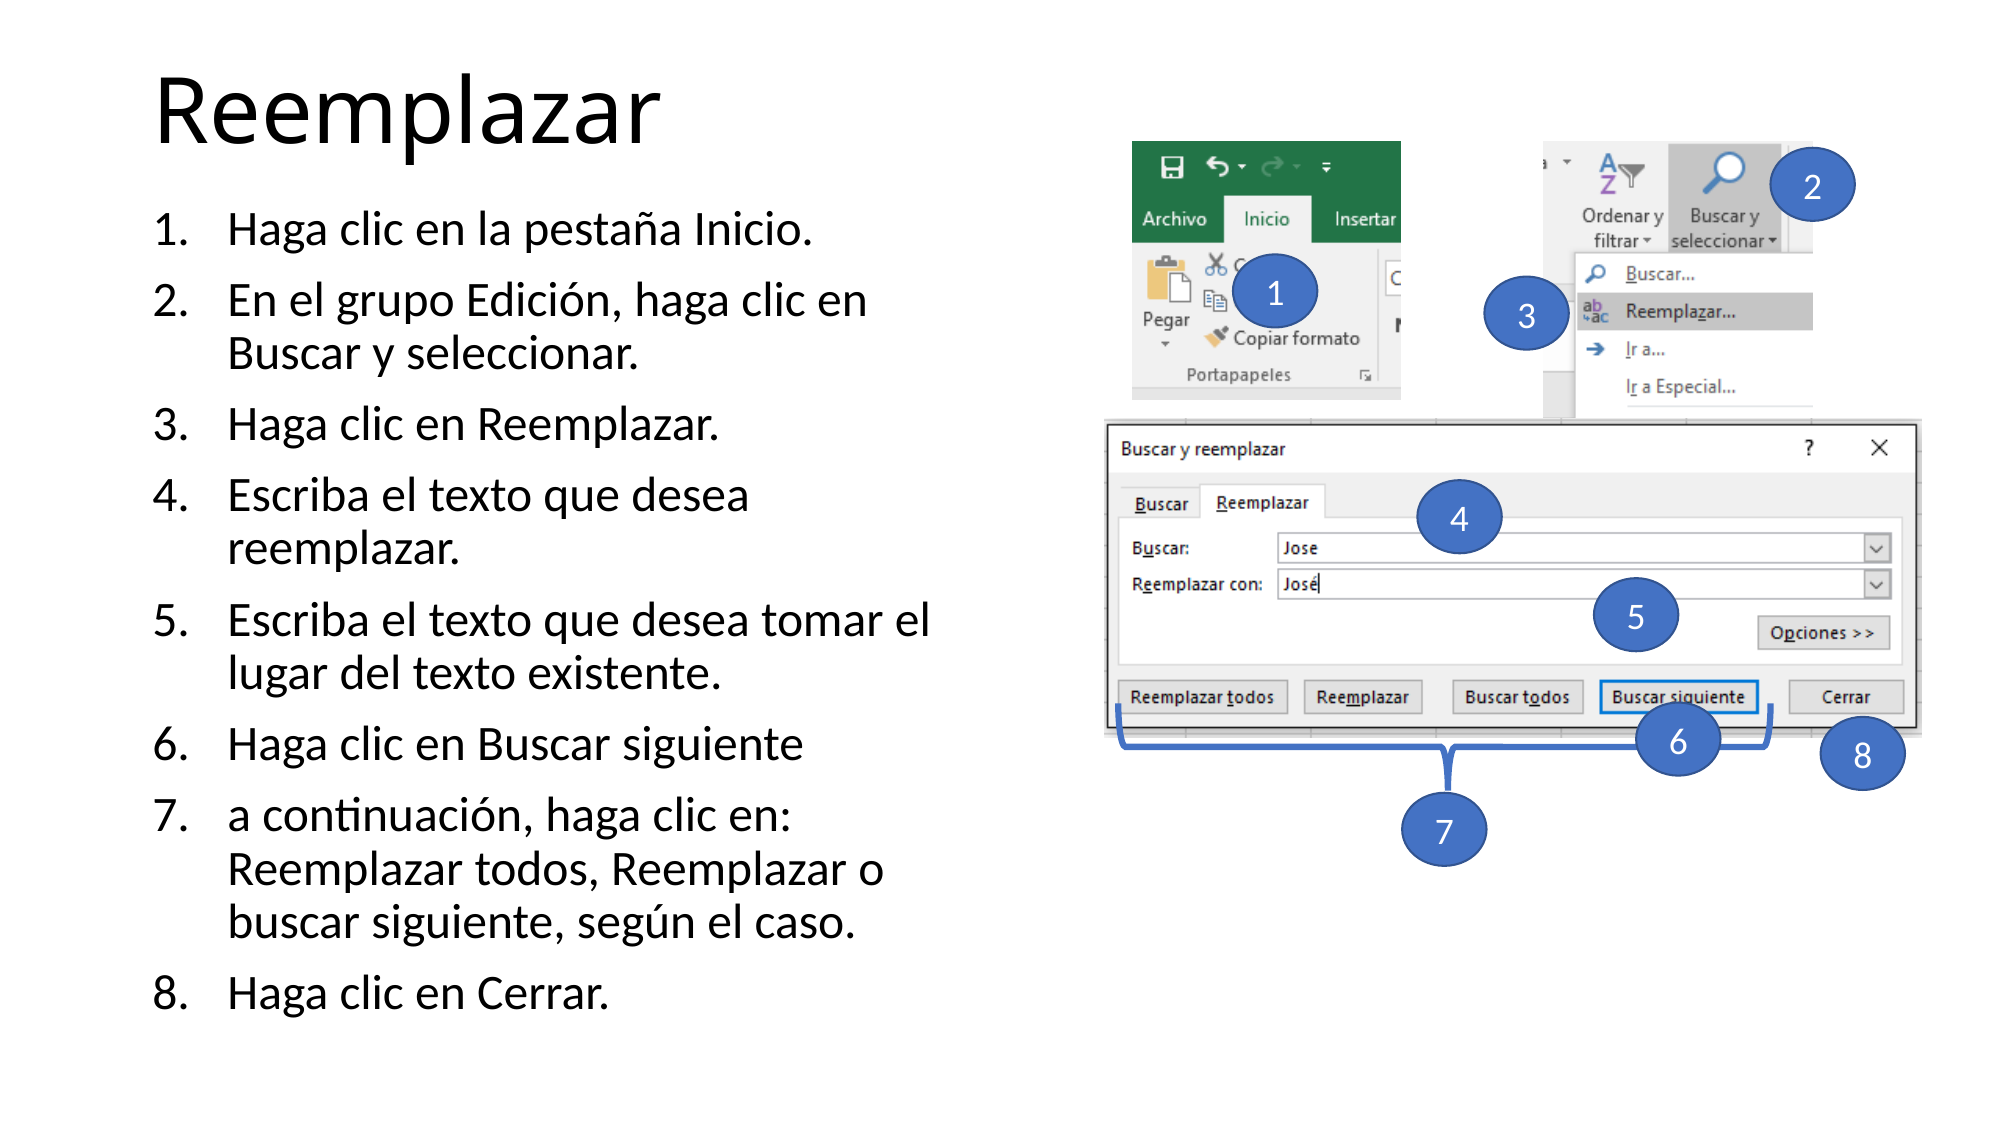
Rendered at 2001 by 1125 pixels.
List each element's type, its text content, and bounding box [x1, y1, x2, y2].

text_box [1120, 738, 1636, 791]
text_box [1721, 738, 1769, 748]
title Reemplazar [137, 59, 1863, 278]
text_box 3 [1483, 275, 1543, 351]
picture [1132, 141, 1401, 400]
text_box 7 [1401, 791, 1488, 867]
list Haga clic en la pestaña Inicio. En el grupo Edición, haga clic en Buscar y seleccionar. Haga clic en Reemplazar. Escriba el texto que desea reemplazar. Escriba el texto que desea tomar el lugar del texto existente. Haga clic en Buscar siguiente a continuación, haga clic en: Reemplazar todos, Reemplazar o buscar siguiente, según el caso. Haga clic en Cerrar. [137, 194, 955, 1035]
text_box 6 [1635, 738, 1722, 777]
text_box 8 [1819, 738, 1907, 792]
text_box 2 [1813, 146, 1856, 222]
picture [1104, 141, 1922, 738]
